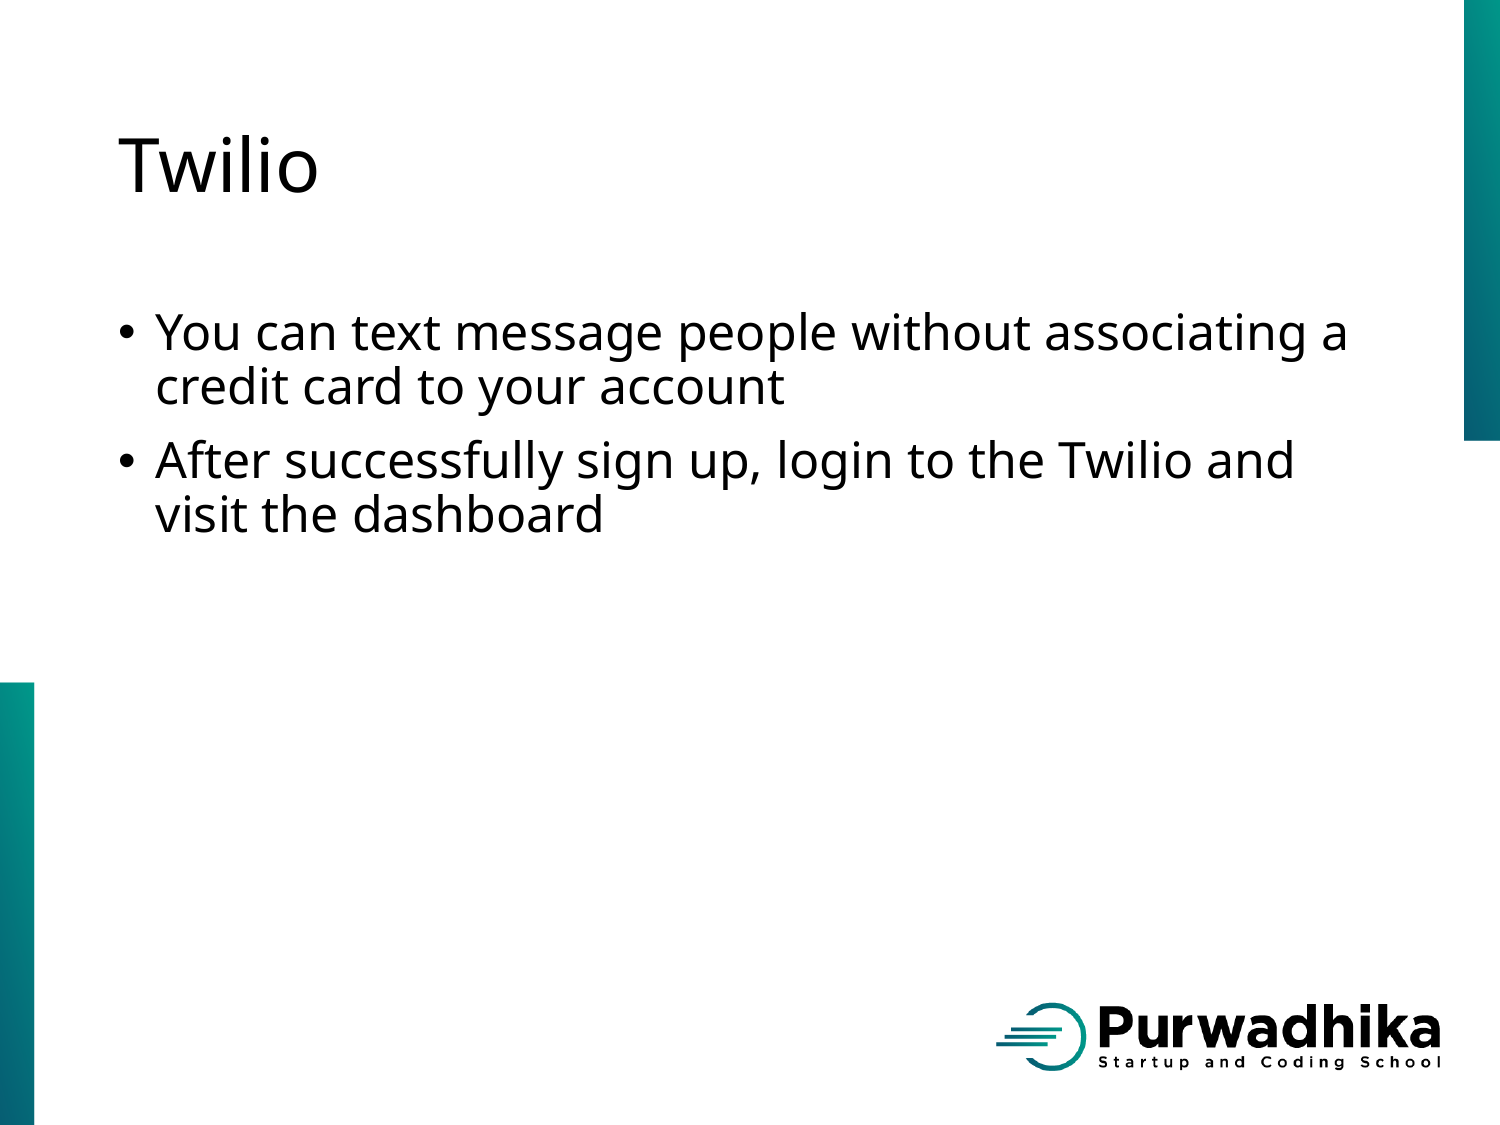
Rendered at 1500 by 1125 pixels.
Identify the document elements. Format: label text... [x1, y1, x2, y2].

picture [0, 0, 1500, 1125]
list You can text message people without associating a credit card to your account After successfully sign up, login to the Twilio and visit the dashboard [103, 299, 1397, 984]
title Twilio [103, 59, 1397, 278]
